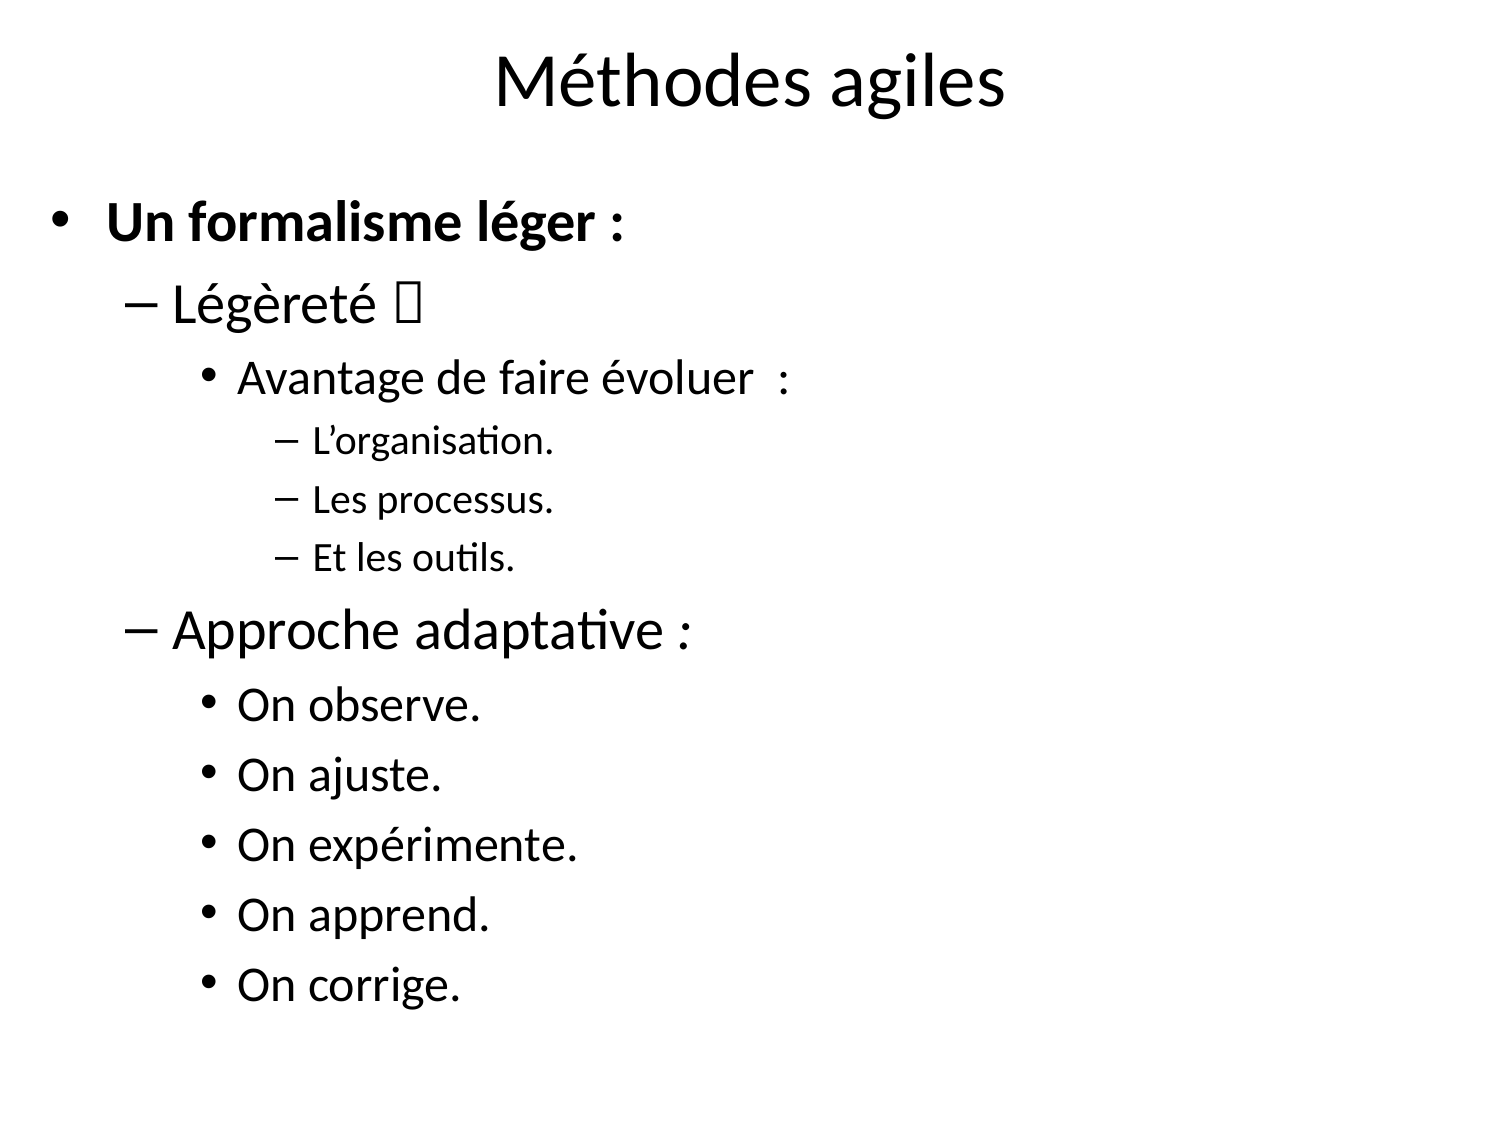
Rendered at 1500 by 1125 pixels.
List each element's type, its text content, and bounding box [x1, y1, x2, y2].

title Méthodes agiles [35, 21, 1465, 129]
list Un formalisme léger : Légèreté  Avantage de faire évoluer : L’organisation. Les processus. Et les outils. Approche adaptative : On observe. On ajuste. On expérimente. On apprend. On corrige. [35, 175, 1465, 1125]
